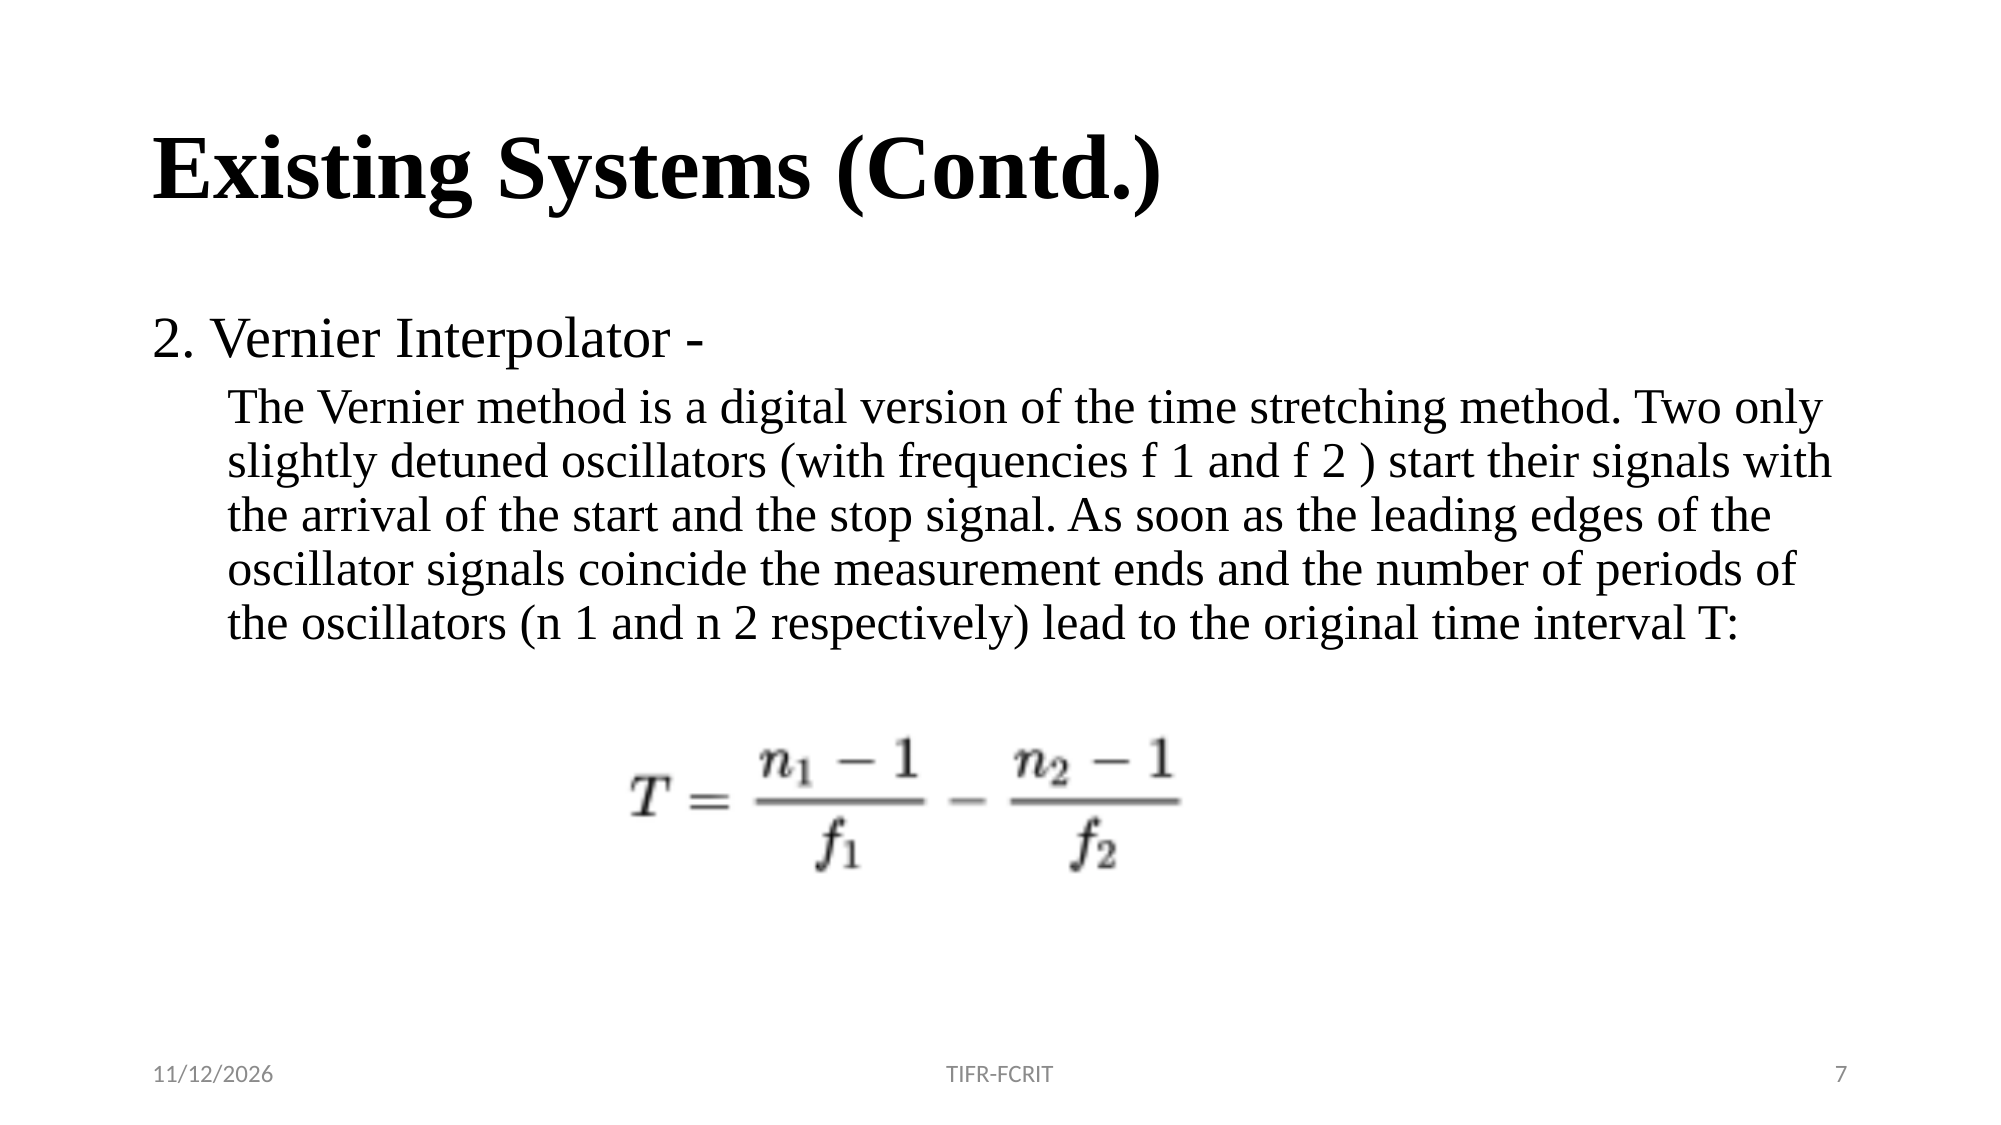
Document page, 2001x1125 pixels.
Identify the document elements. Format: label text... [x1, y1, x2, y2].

slide_number 29-Jul-19 [137, 1042, 588, 1103]
footer TIFR-FCRIT [662, 1042, 1338, 1103]
picture [587, 723, 1227, 888]
list 2. Vernier Interpolator - The Vernier method is a digital version of the time stretching method. Two only slightly detuned oscillators (with frequencies f 1 and f 2 ) start their signals with the arrival of the start and the stop signal. As soon as the leading edges of the oscillator signals coincide the measurement ends and the number of periods of the oscillators (n 1 and n 2 respectively) lead to the original time interval T: [137, 299, 1863, 1014]
slide_number 7 [1412, 1042, 1863, 1103]
title Existing Systems (Contd.) [137, 59, 1863, 278]
